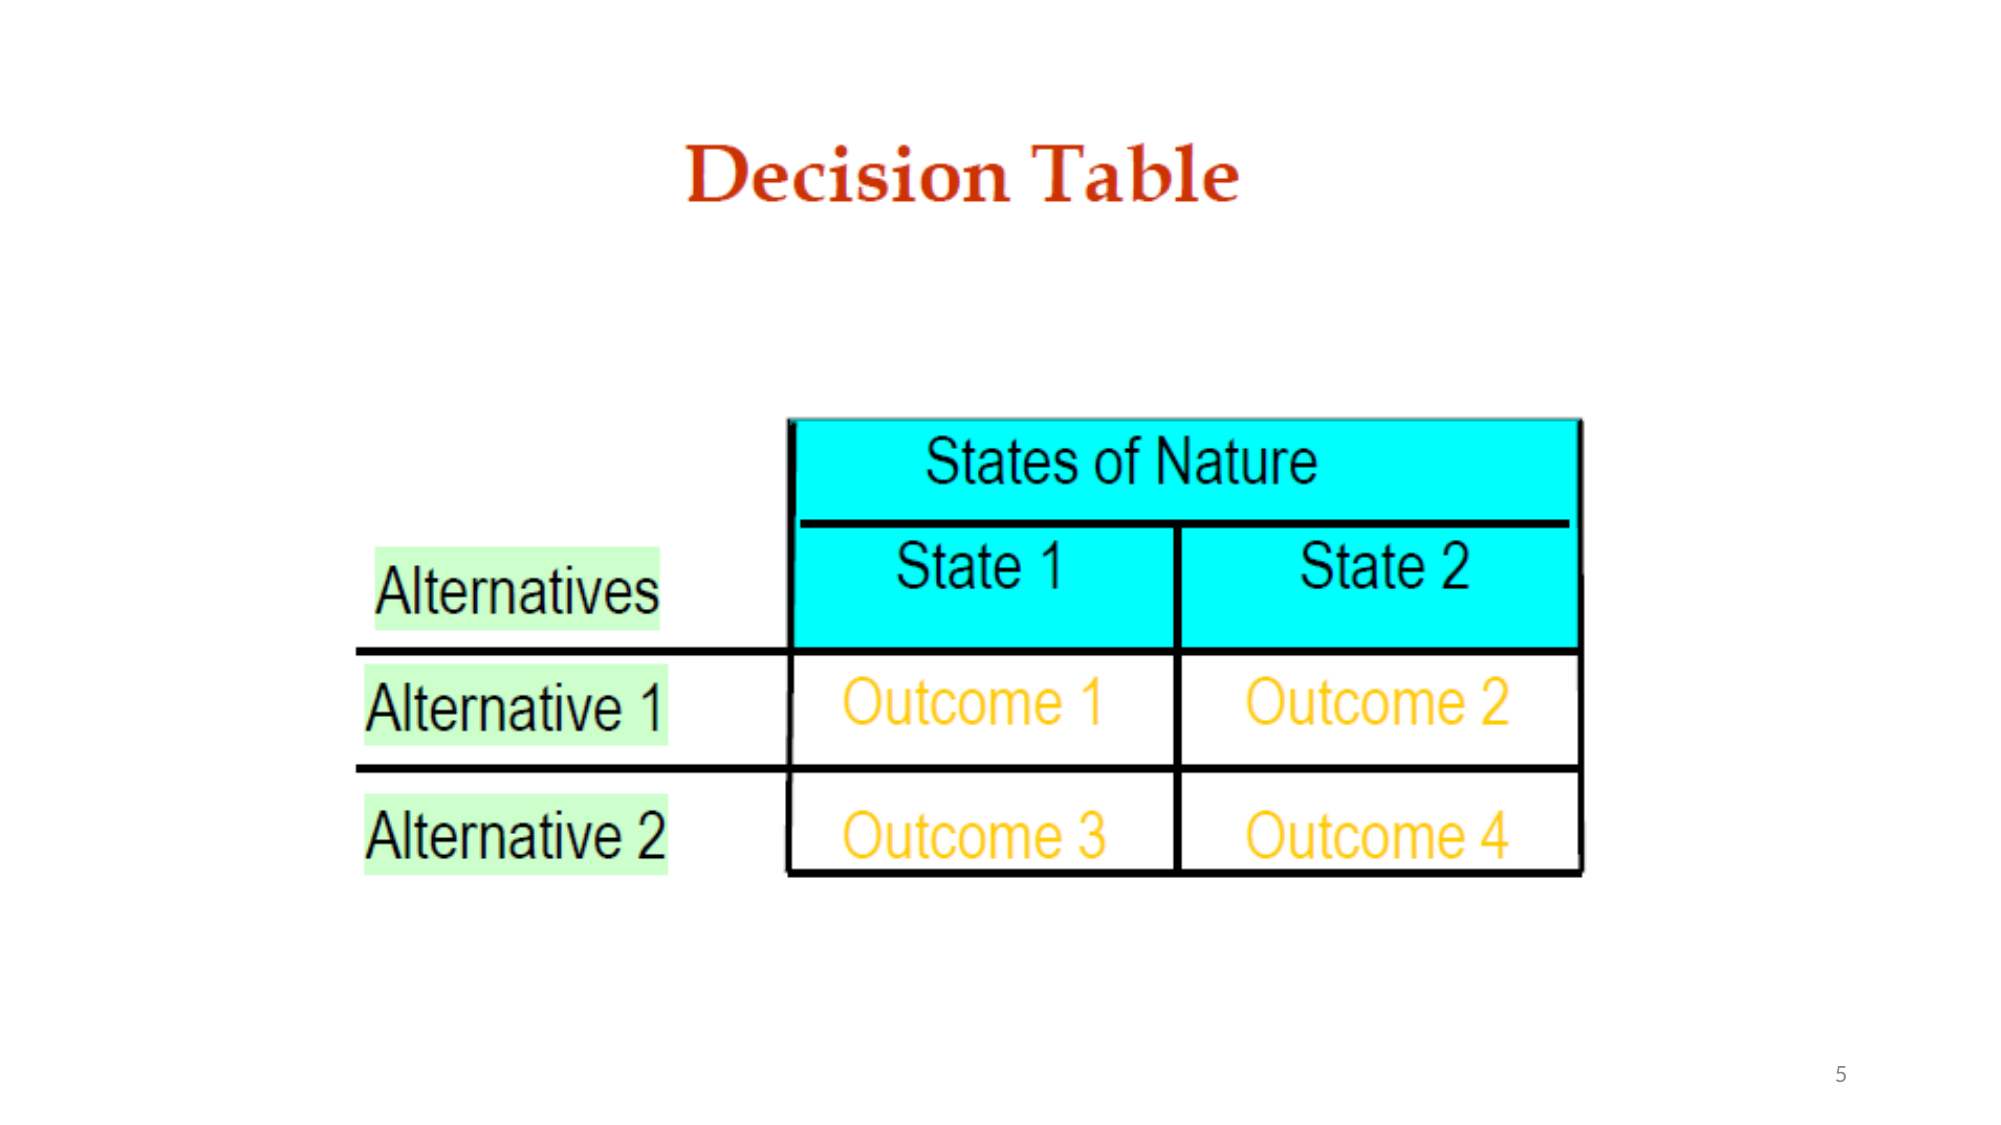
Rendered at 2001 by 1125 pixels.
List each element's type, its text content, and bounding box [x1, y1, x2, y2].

slide_number 5 [1412, 1042, 1863, 1103]
picture [258, 66, 1742, 1059]
